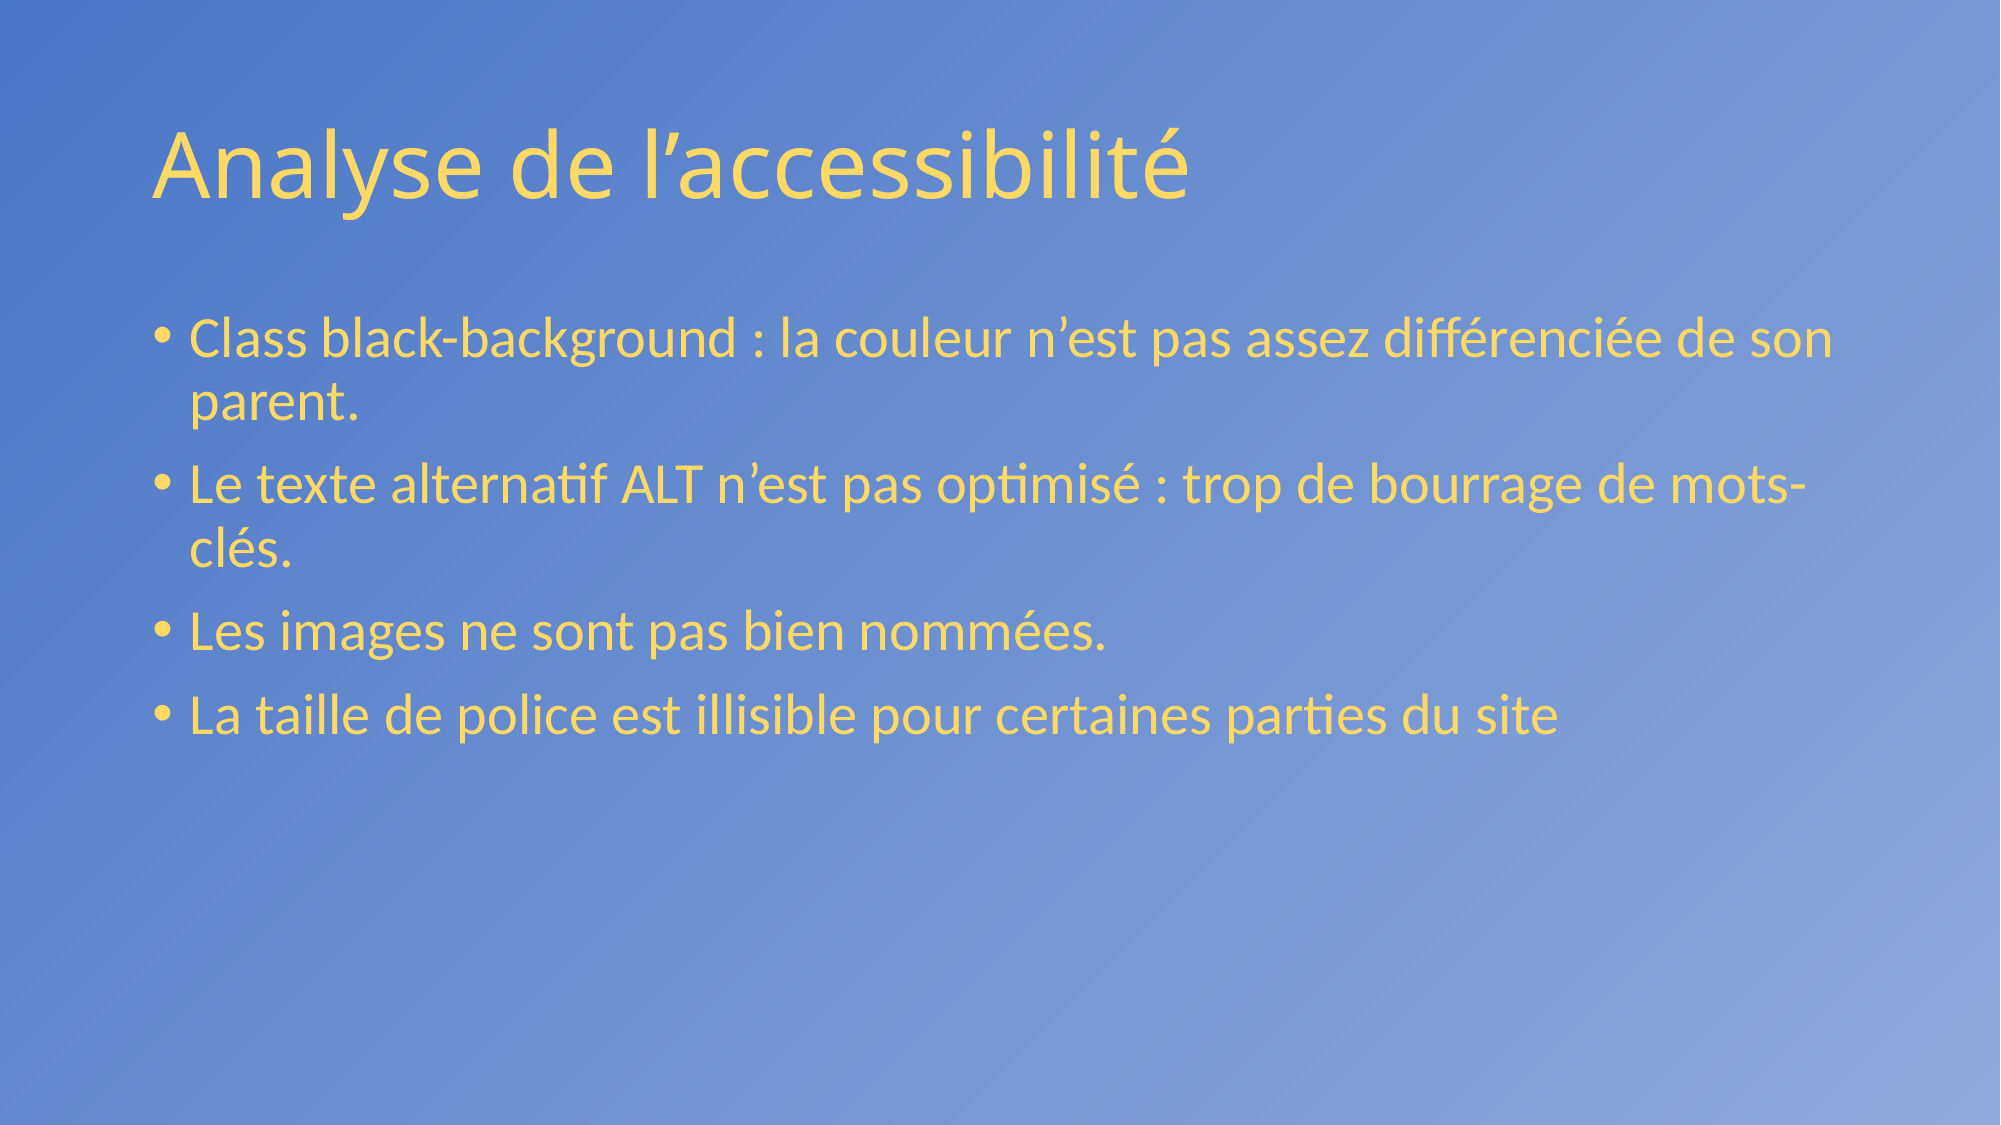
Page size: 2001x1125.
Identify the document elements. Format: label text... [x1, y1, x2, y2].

list Class black-background : la couleur n’est pas assez différenciée de son parent. Le texte alternatif ALT n’est pas optimisé : trop de bourrage de mots-clés. Les images ne sont pas bien nommées. La taille de police est illisible pour certaines parties du site [137, 299, 1863, 1014]
title Analyse de l’accessibilité [137, 59, 1863, 278]
